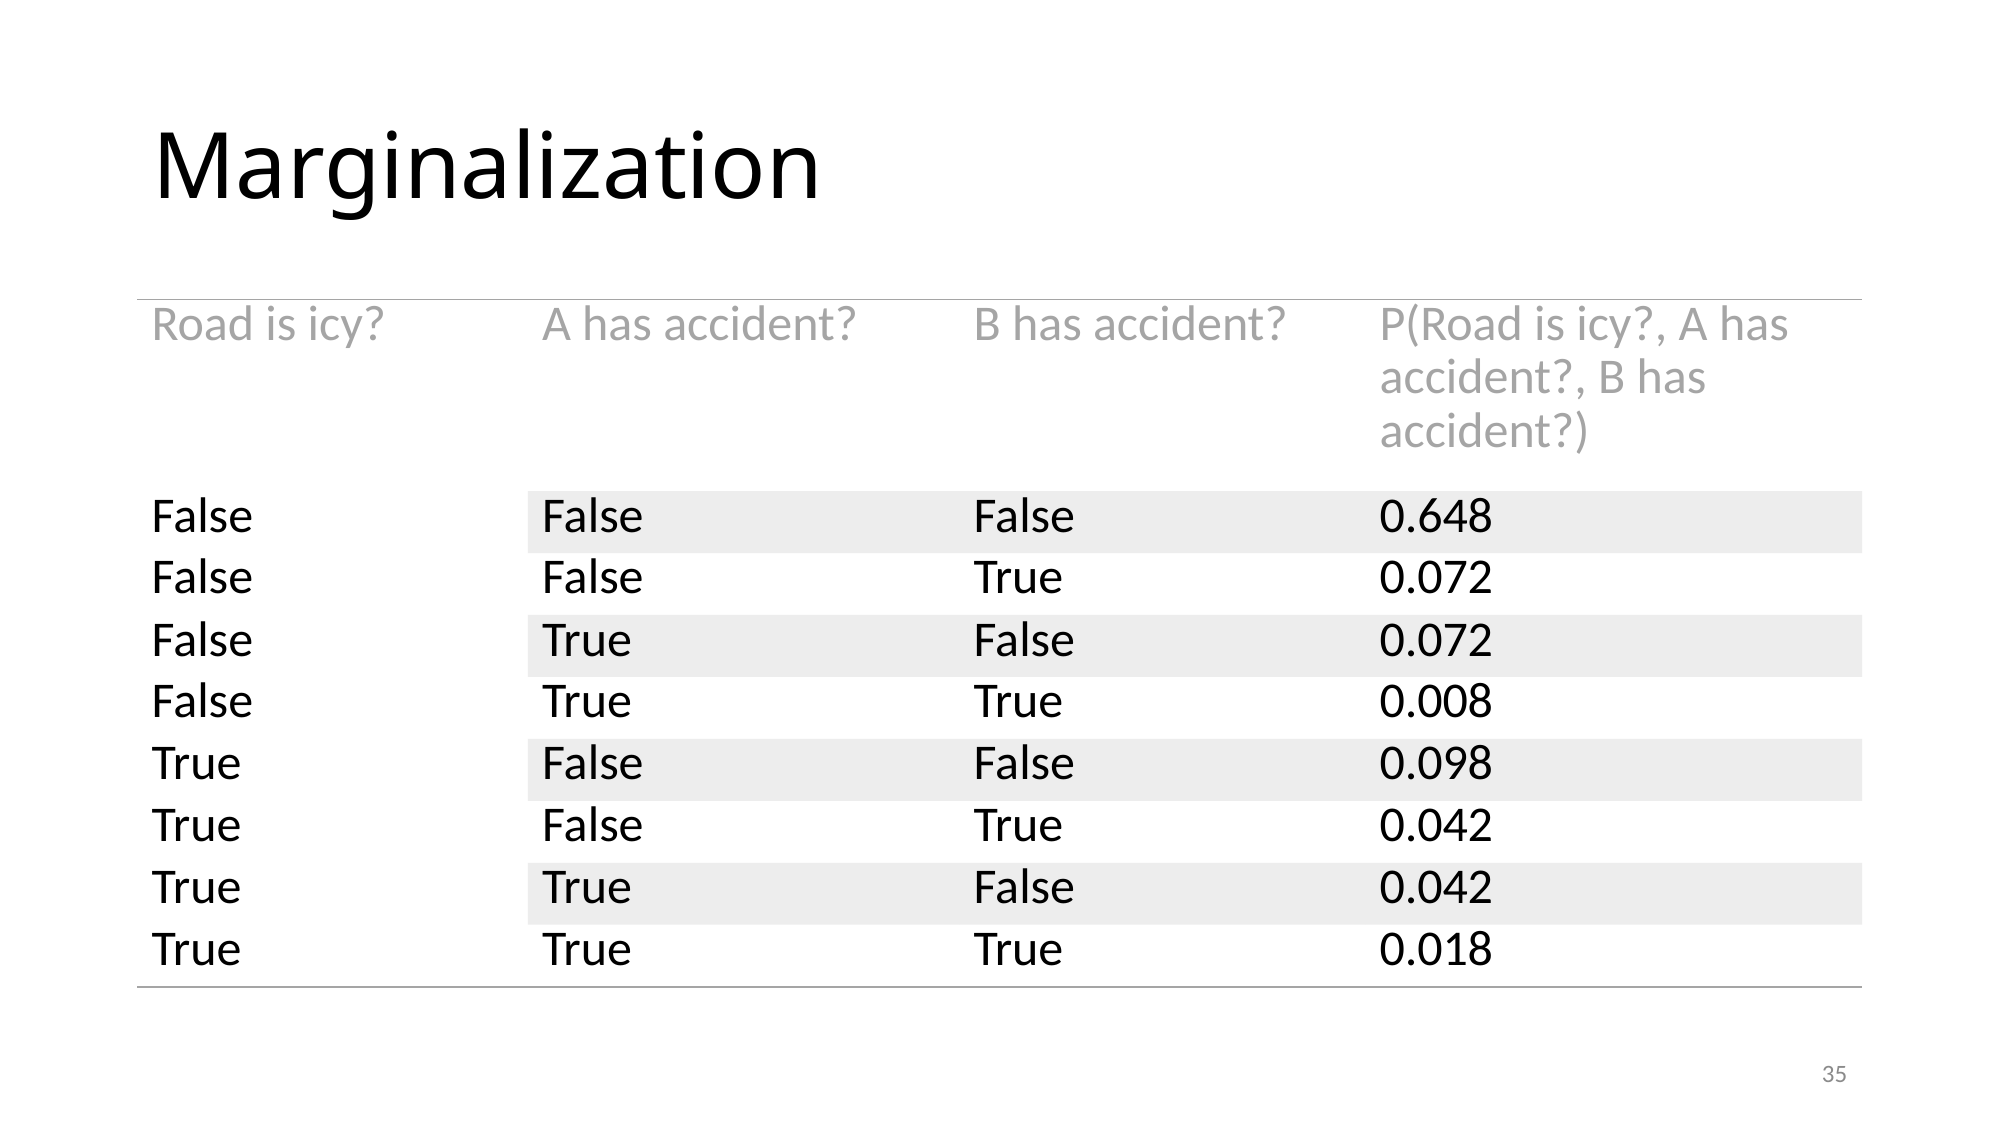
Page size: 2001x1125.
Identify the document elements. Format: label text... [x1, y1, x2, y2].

table_cell False [137, 491, 528, 553]
table_cell True [528, 863, 959, 925]
table_cell True [137, 863, 528, 925]
table_cell False [137, 677, 528, 739]
table_cell 0.098 [1365, 739, 1862, 801]
table_cell True [959, 925, 1365, 986]
table_cell 0.042 [1365, 863, 1862, 925]
table_header P(Road is icy?, A has accident?, B has accident?) [1365, 300, 1862, 491]
table_cell False [137, 553, 528, 615]
table_cell 0.042 [1365, 801, 1862, 863]
table_cell False [959, 491, 1365, 553]
table_cell False [528, 491, 959, 553]
table_cell True [137, 739, 528, 801]
table_cell True [528, 677, 959, 739]
table_cell True [137, 925, 528, 986]
table_cell False [959, 863, 1365, 925]
slide_number 35 [1412, 1042, 1863, 1103]
table_cell False [528, 739, 959, 801]
table_cell True [528, 615, 959, 677]
table_cell False [528, 801, 959, 863]
table_cell 0.008 [1365, 677, 1862, 739]
table_cell 0.072 [1365, 615, 1862, 677]
table_cell False [959, 739, 1365, 801]
table_cell True [959, 677, 1365, 739]
table_header Road is icy? [137, 300, 528, 491]
table_cell True [137, 801, 528, 863]
table_cell True [959, 801, 1365, 863]
table_header B has accident? [959, 300, 1365, 491]
table_cell True [959, 553, 1365, 615]
table_cell False [137, 615, 528, 677]
table_cell 0.648 [1365, 491, 1862, 553]
table_cell 0.018 [1365, 925, 1862, 986]
table_header A has accident? [528, 300, 959, 491]
table_cell False [528, 553, 959, 615]
table_cell True [528, 925, 959, 986]
table_cell False [959, 615, 1365, 677]
table_cell 0.072 [1365, 553, 1862, 615]
title Marginalization [137, 59, 1863, 278]
